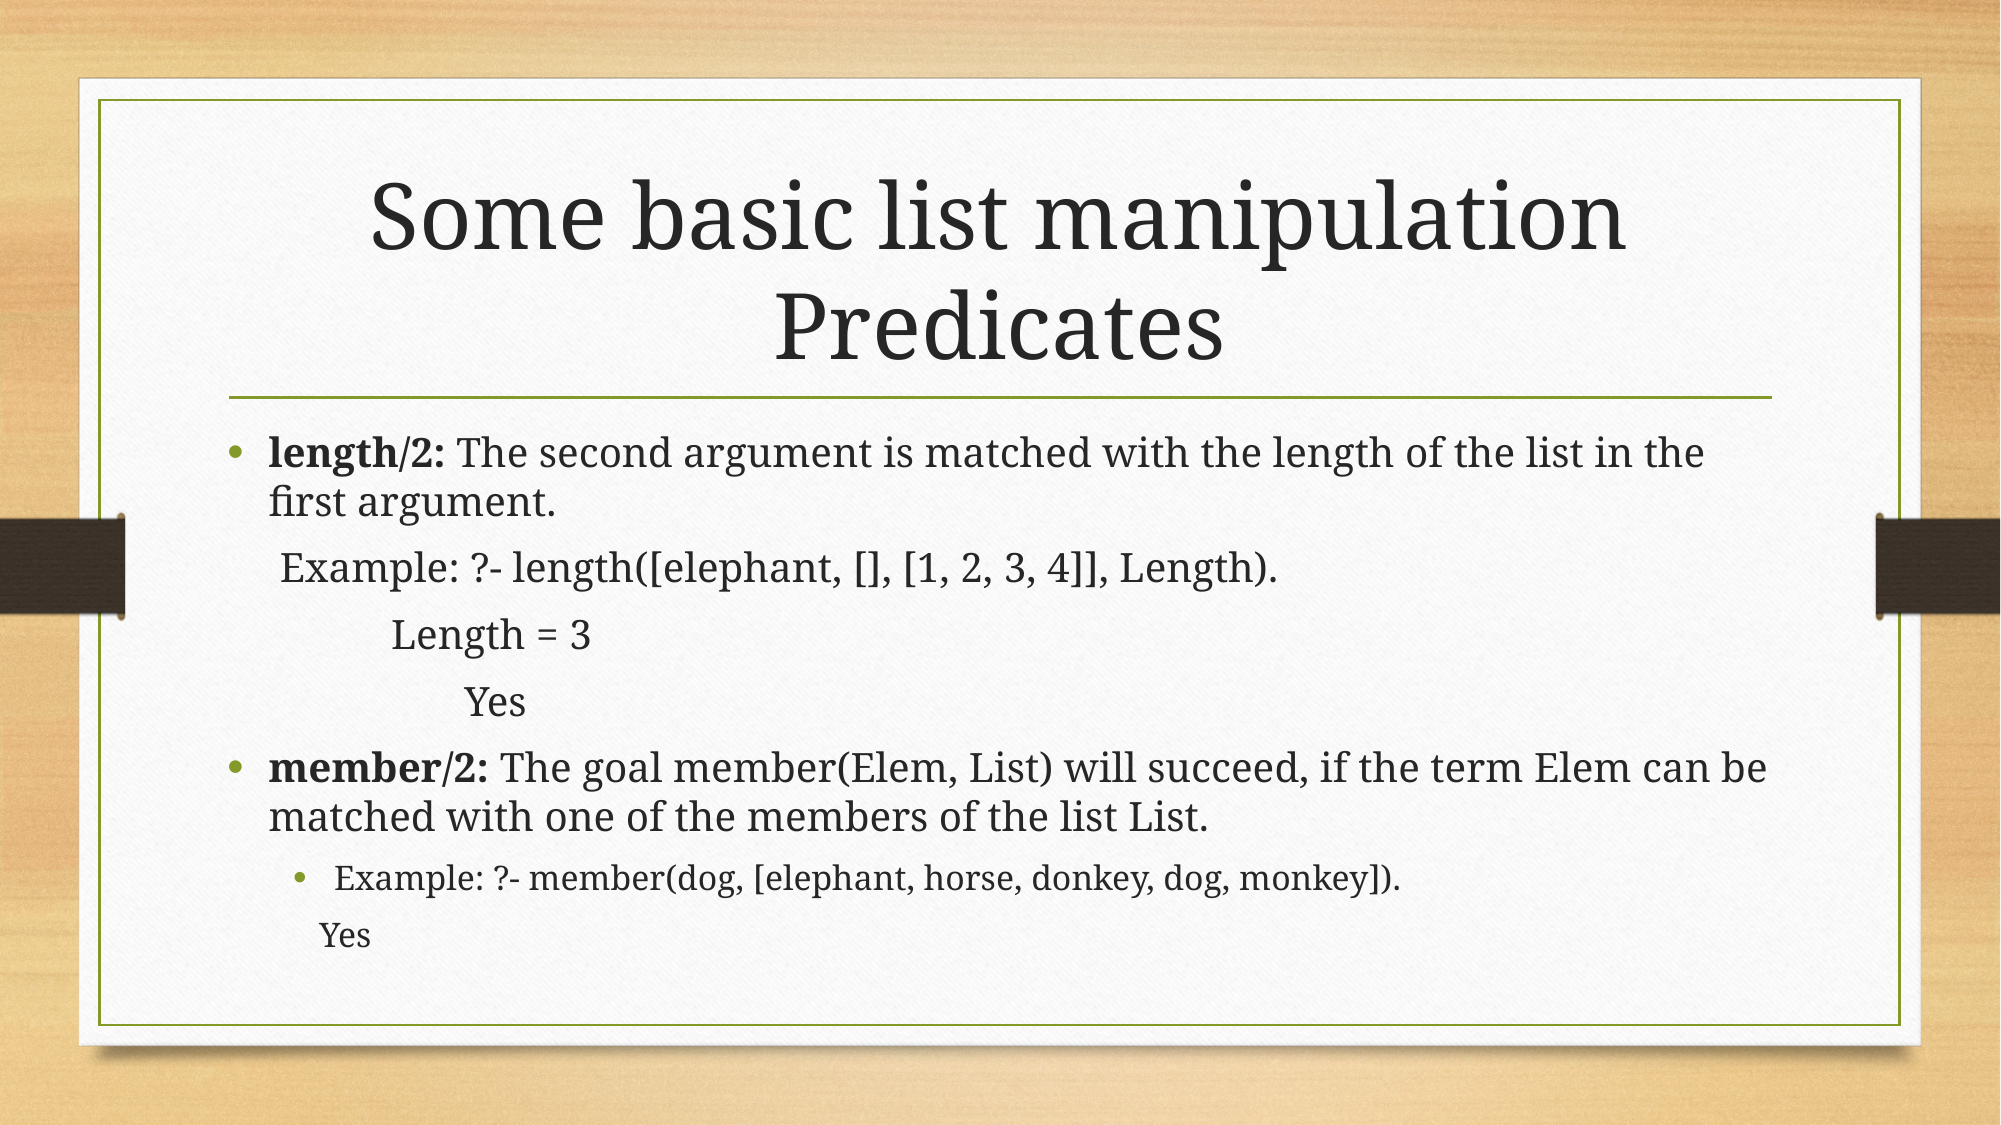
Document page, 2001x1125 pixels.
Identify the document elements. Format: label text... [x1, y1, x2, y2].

list length/2: The second argument is matched with the length of the list in the first argument. Example: ?- length([elephant, [], [1, 2, 3, 4]], Length). Length = 3 Yes member/2: The goal member(Elem, List) will succeed, if the term Elem can be matched with one of the members of the list List. Example: ?- member(dog, [elephant, horse, donkey, dog, monkey]). Yes [212, 419, 1788, 964]
picture [0, 0, 2001, 1125]
title Some basic list manipulation Predicates [212, 161, 1788, 375]
